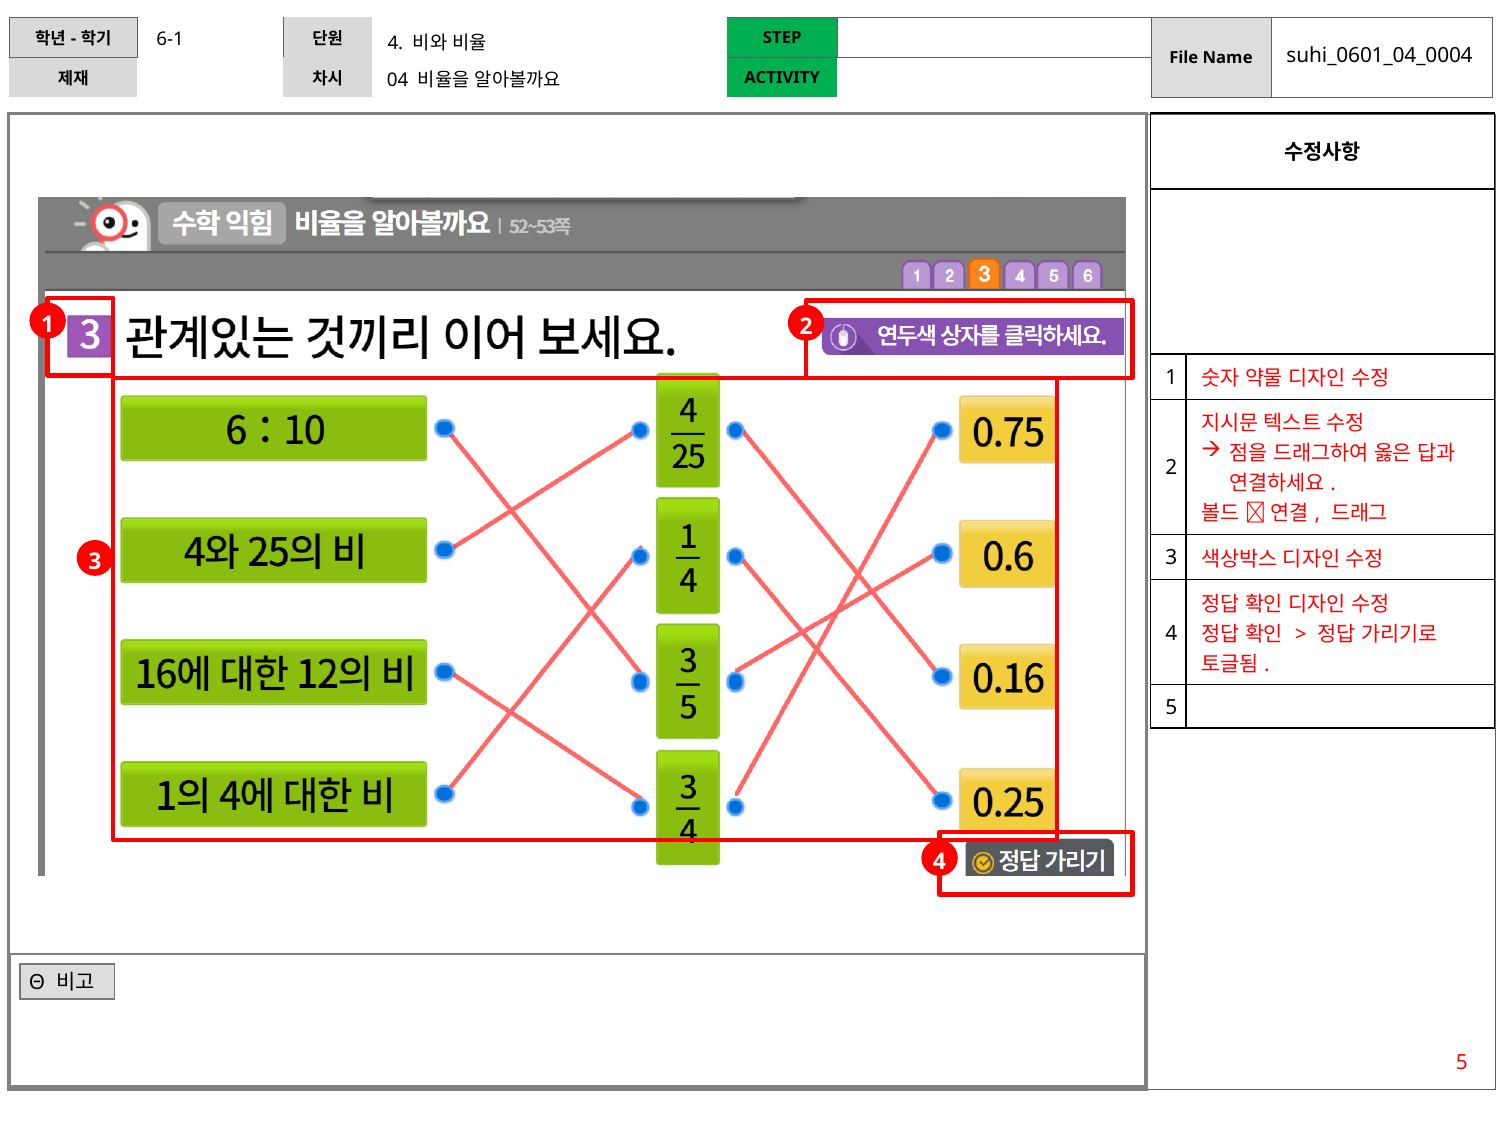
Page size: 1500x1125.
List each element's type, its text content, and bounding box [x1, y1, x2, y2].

text_box 4. 비와 비율 [372, 23, 828, 48]
table_cell 색상박스 디자인 수정 [1187, 535, 1494, 579]
text_box suhi_0601_04_0004 [1271, 34, 1500, 75]
text_box 04 비율을 알아볼까요 [372, 60, 821, 96]
table_header 수정사항 [1151, 114, 1494, 188]
table_cell 4 [1151, 580, 1185, 684]
table_cell 1 [1151, 355, 1185, 399]
table_cell 3 [1151, 535, 1185, 579]
table_cell 정답 확인 디자인 수정 정답 확인 > 정답 가리기로 토글됨. [1187, 580, 1494, 684]
table_cell 숫자 약물 디자인 수정 [1187, 355, 1494, 399]
text_box [937, 830, 1134, 897]
table_cell 5 [1151, 685, 1185, 727]
table_cell [1151, 190, 1494, 353]
text_box 6-1 [141, 18, 284, 55]
text_box 1 [27, 308, 32, 334]
picture [37, 197, 1126, 876]
table_cell 2 [1151, 400, 1185, 534]
table_cell [1187, 685, 1494, 727]
table_cell 지시문 텍스트 수정 점을 드래그하여 옳은 답과 연결하세요. 볼드  연결, 드래그 [1187, 400, 1494, 534]
